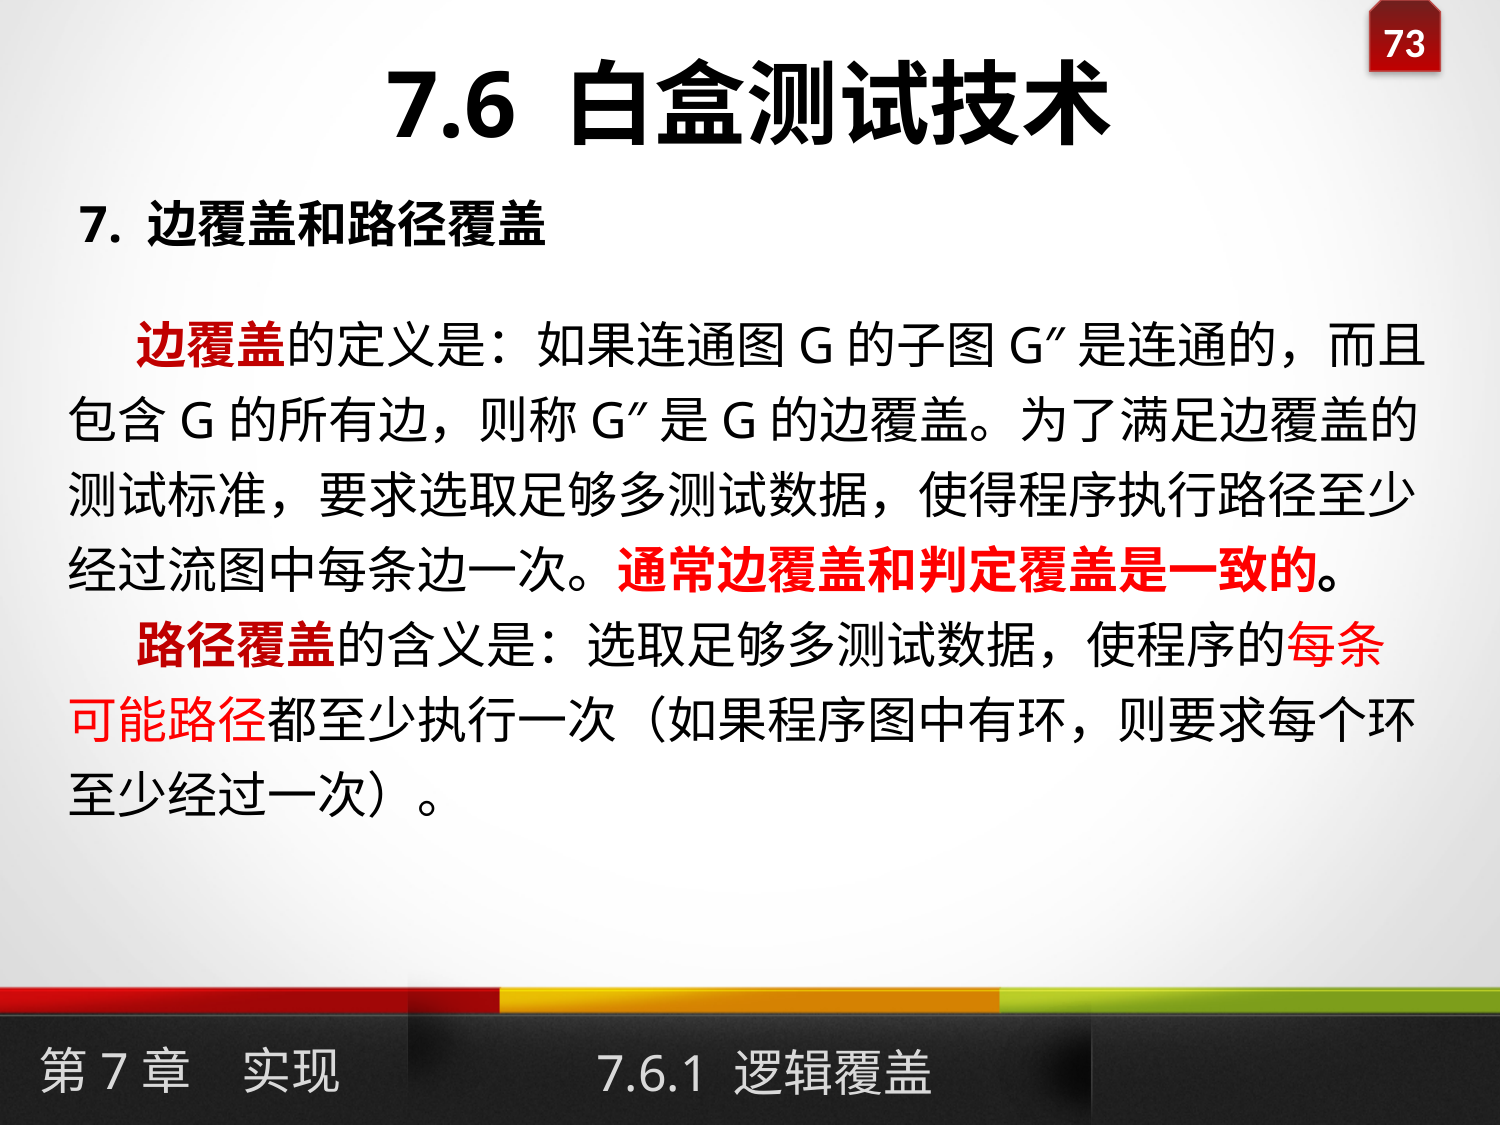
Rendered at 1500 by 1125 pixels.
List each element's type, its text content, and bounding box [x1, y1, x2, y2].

title 7.6 白盒测试技术 [74, 6, 1426, 195]
text_box 第7章 实现 [0, 1032, 380, 1108]
text_box 7.6.1 逻辑覆盖 [458, 1032, 1073, 1111]
text_box 边覆盖的定义是：如果连通图G的子图G″是连通的，而且包含G的所有边，则称G″是G的边覆盖。为了满足边覆盖的测试标准，要求选取足够多测试数据，使得程序执行路径至少经过流图中每条边一次。通常边覆盖和判定覆盖是一致的。 路径覆盖的含义是：选取足够多测试数据，使程序的每条可能路径都至少执行一次（如果程序图中有环，则要求每个环至少经过一次）。 [53, 290, 1447, 831]
list 7. 边覆盖和路径覆盖 [64, 184, 1416, 284]
picture [0, 0, 1500, 1125]
